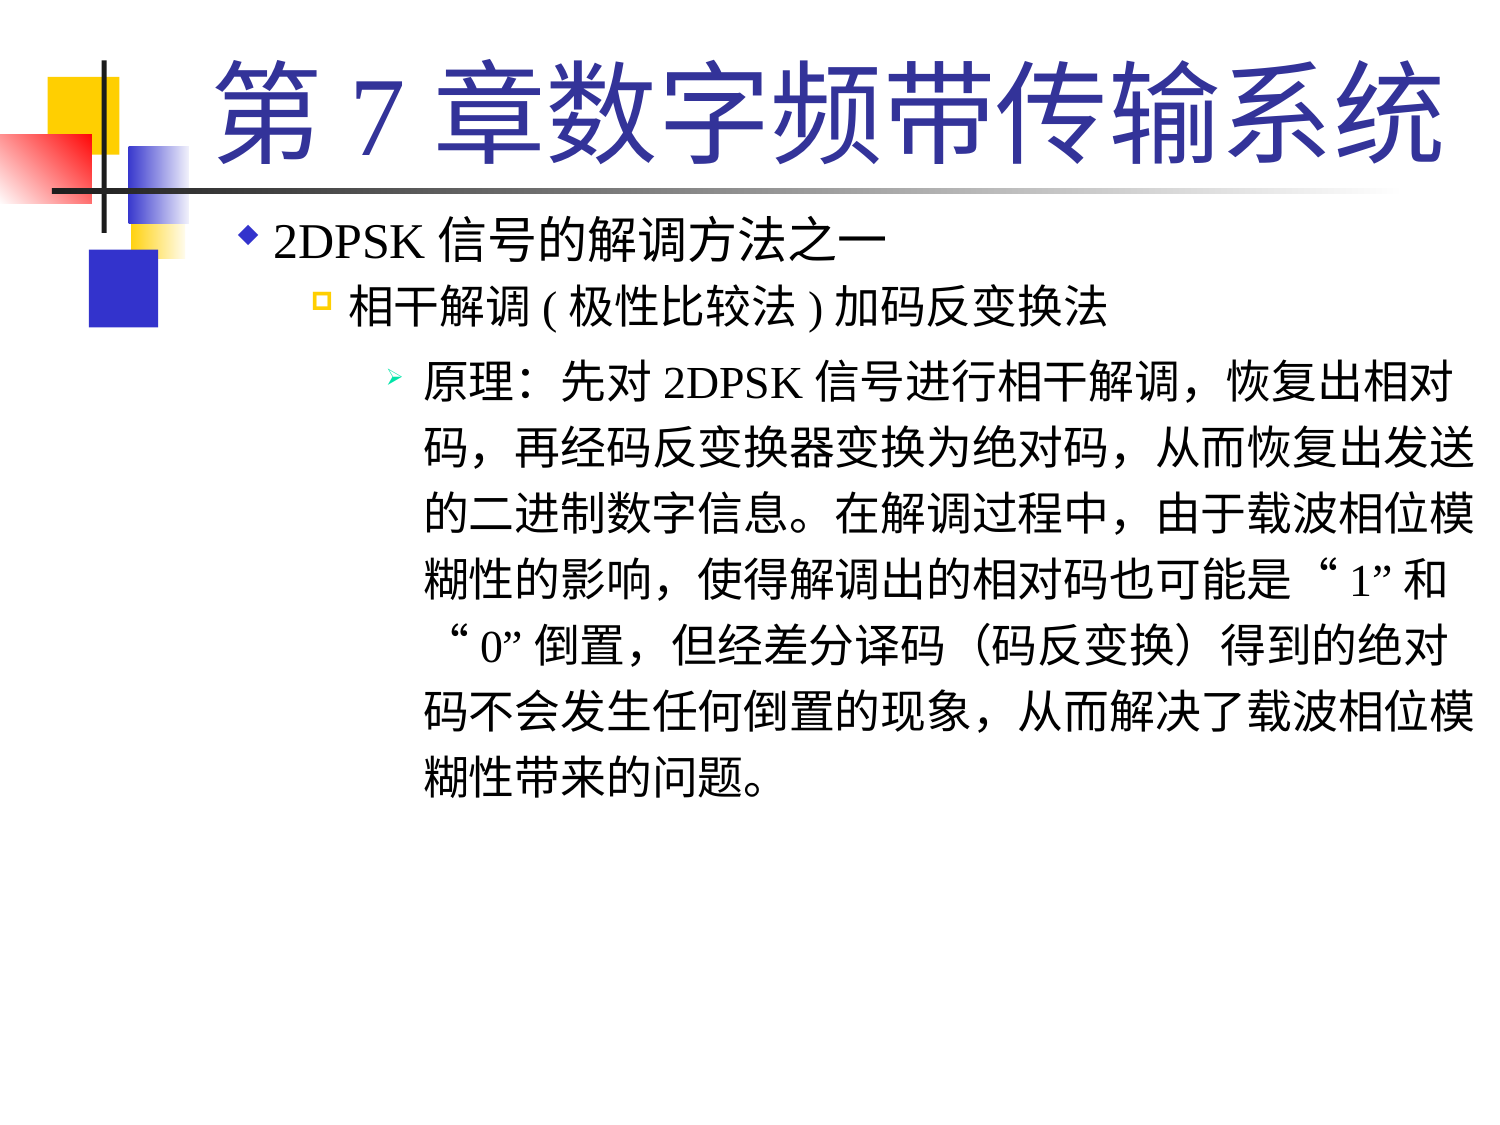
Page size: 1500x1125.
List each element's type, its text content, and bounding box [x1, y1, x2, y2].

title 第7章数字频带传输系统 [188, 34, 1468, 187]
list 2DPSK信号的解调方法之一 相干解调(极性比较法)加码反变换法 原理：先对2DPSK信号进行相干解调，恢复出相对码，再经码反变换器变换为绝对码，从而恢复出发送的二进制数字信息。在解调过程中，由于载波相位模糊性的影响，使得解调出的相对码也可能是“1”和“0”倒置，但经差分译码（码反变换）得到的绝对码不会发生任何倒置的现象，从而解决了载波相位模糊性带来的问题。 [70, 200, 1500, 1125]
